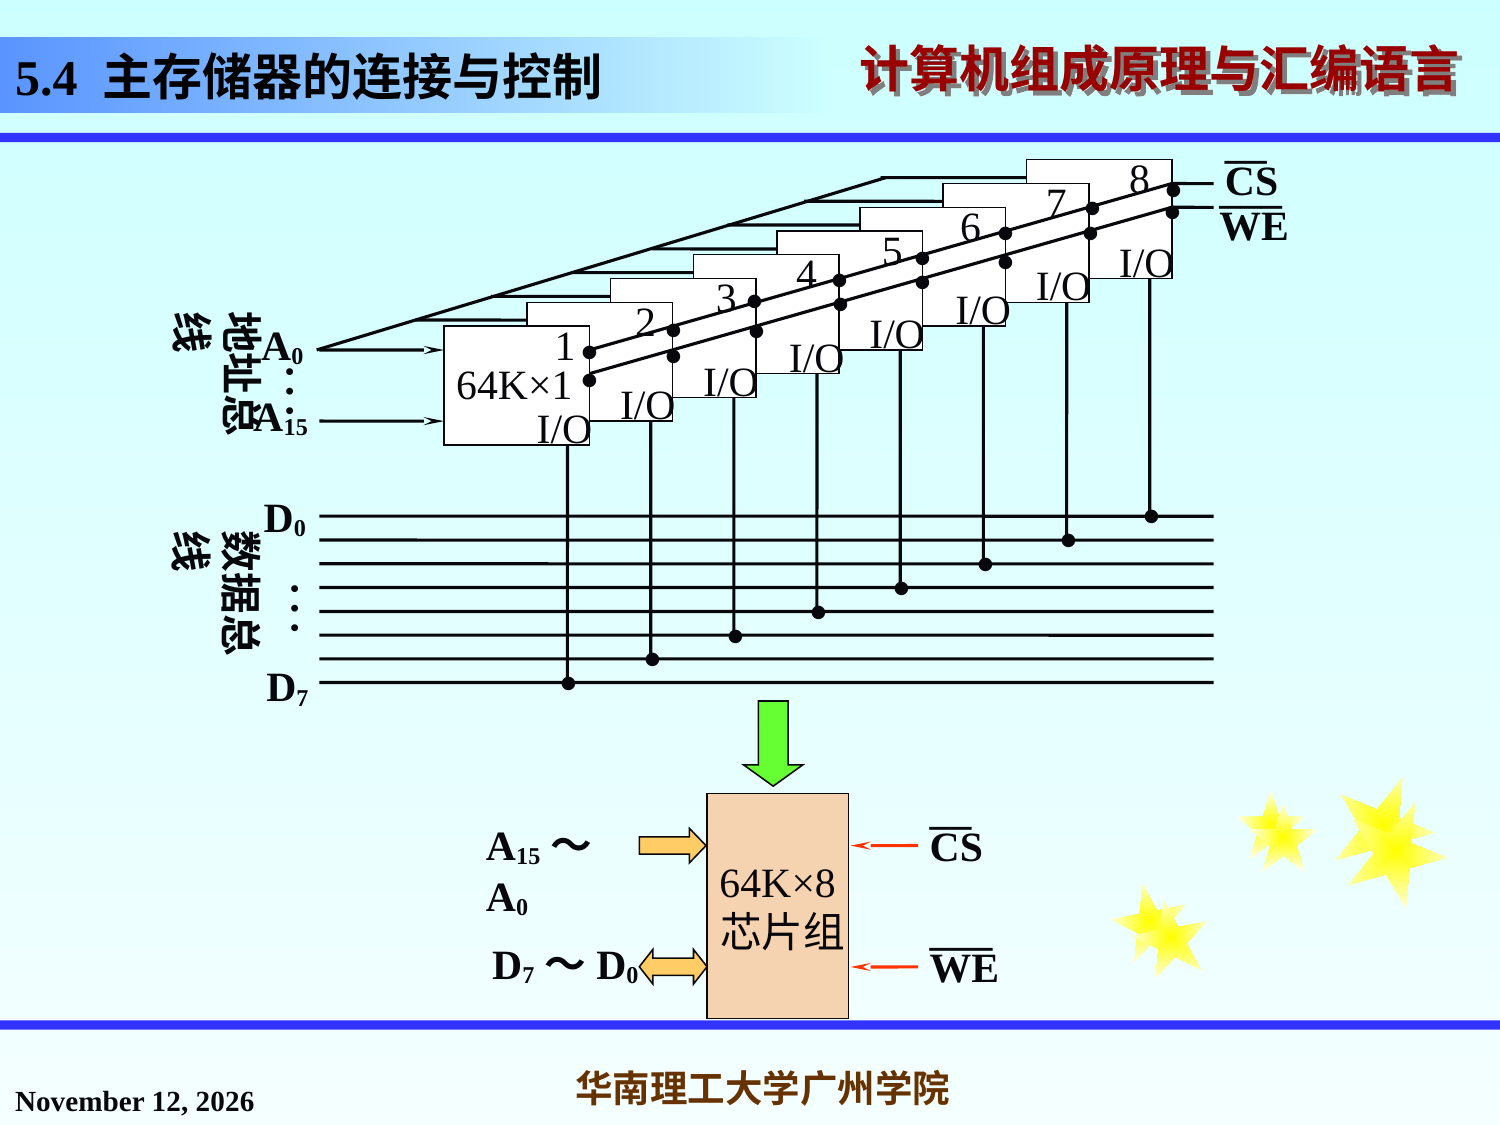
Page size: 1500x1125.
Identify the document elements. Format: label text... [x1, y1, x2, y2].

title 5.4 主存储器的连接与控制 [0, 37, 825, 113]
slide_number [0, 1050, 337, 1125]
footer 华南理工大学广州学院 [525, 1050, 1000, 1125]
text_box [194, 105, 1336, 719]
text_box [470, 775, 1017, 1019]
text_box [743, 726, 803, 773]
